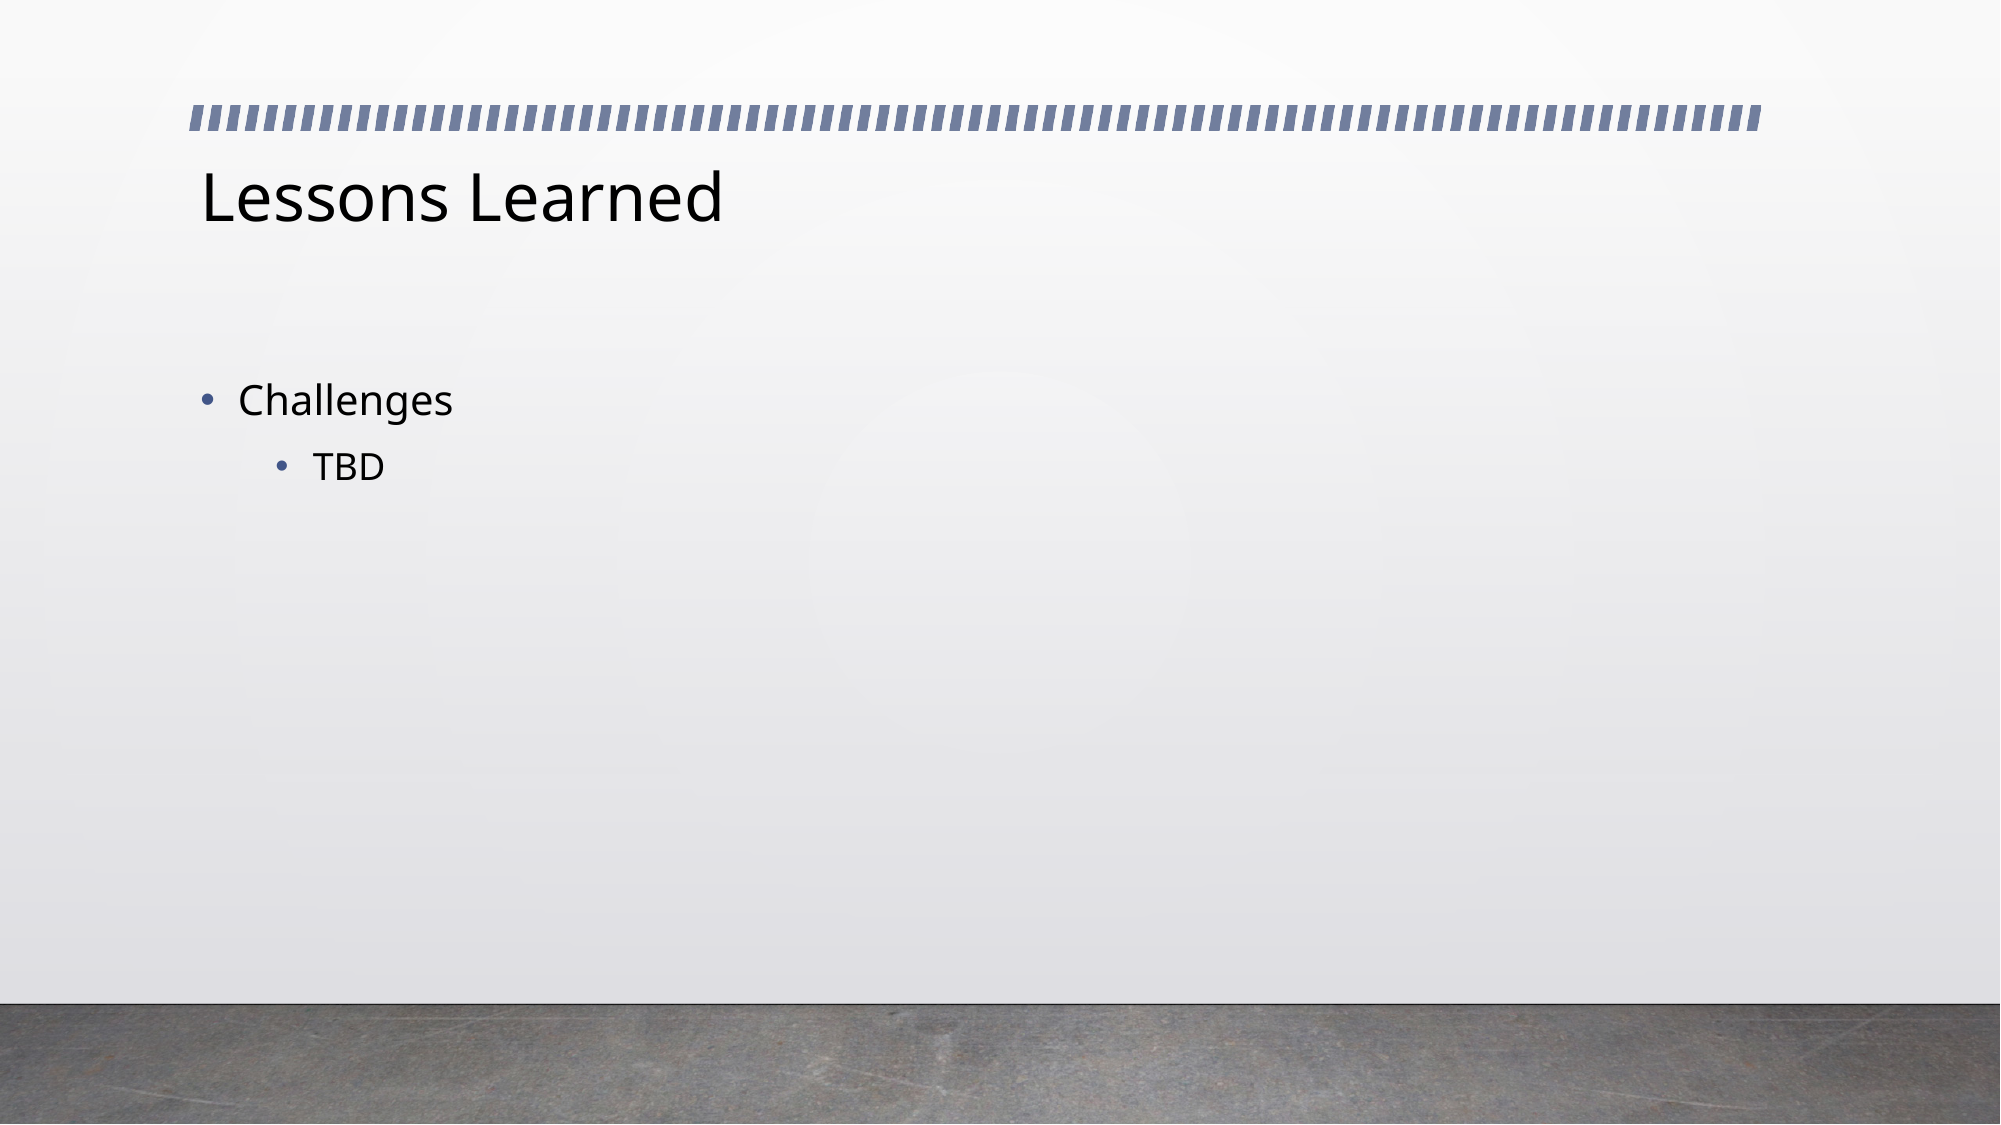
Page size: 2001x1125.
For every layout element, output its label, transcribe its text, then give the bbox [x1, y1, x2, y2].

title Lessons Learned [185, 156, 1761, 329]
picture [0, 1004, 2000, 1124]
list Challenges TBD [185, 356, 1761, 897]
